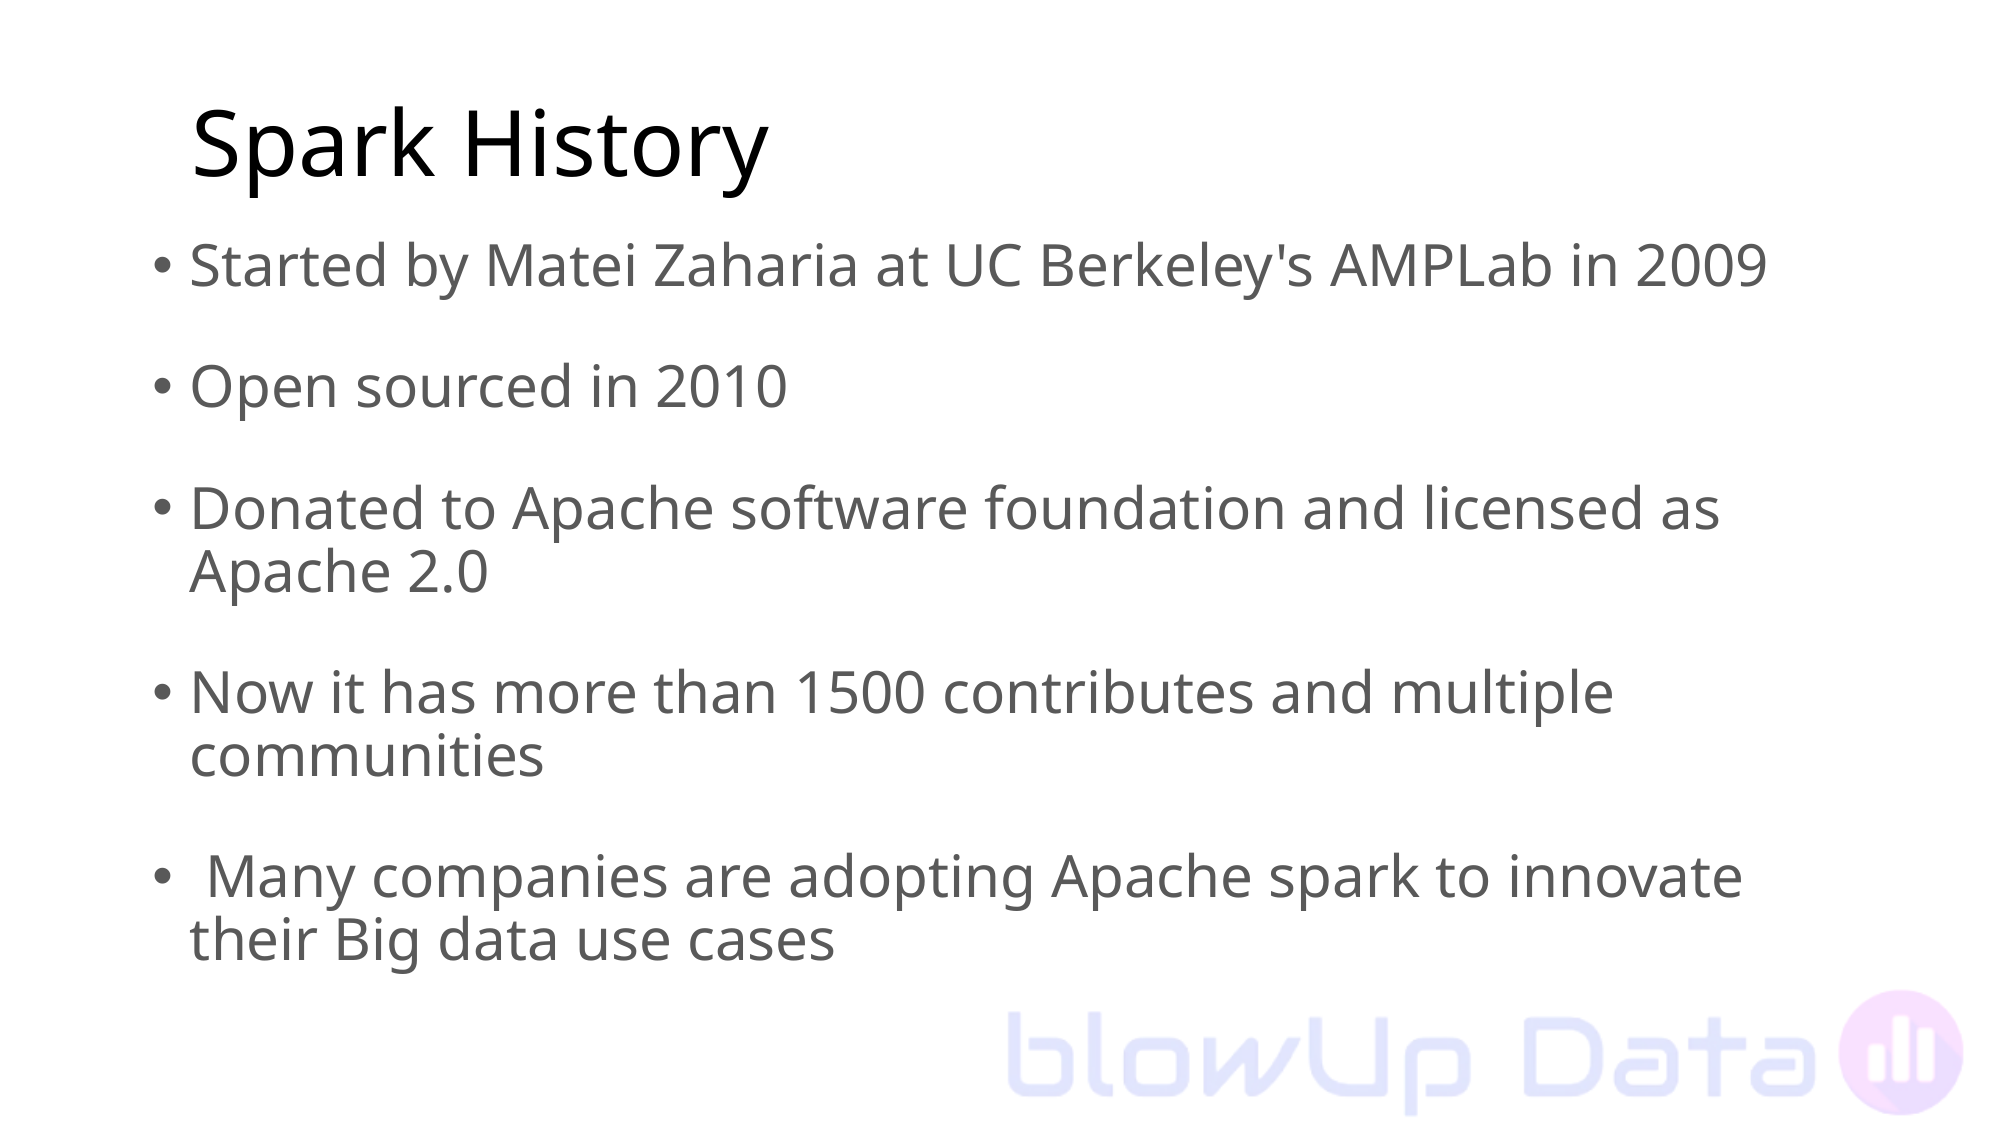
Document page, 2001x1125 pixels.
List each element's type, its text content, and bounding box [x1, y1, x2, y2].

list Started by Matei Zaharia at UC Berkeley's AMPLab in 2009 Open sourced in 2010 Donated to Apache software foundation and licensed as Apache 2.0 Now it has more than 1500 contributes and multiple communities Many companies are adopting Apache spark to innovate their Big data use cases [137, 228, 1863, 1014]
text_box Spark History [153, 36, 1742, 228]
